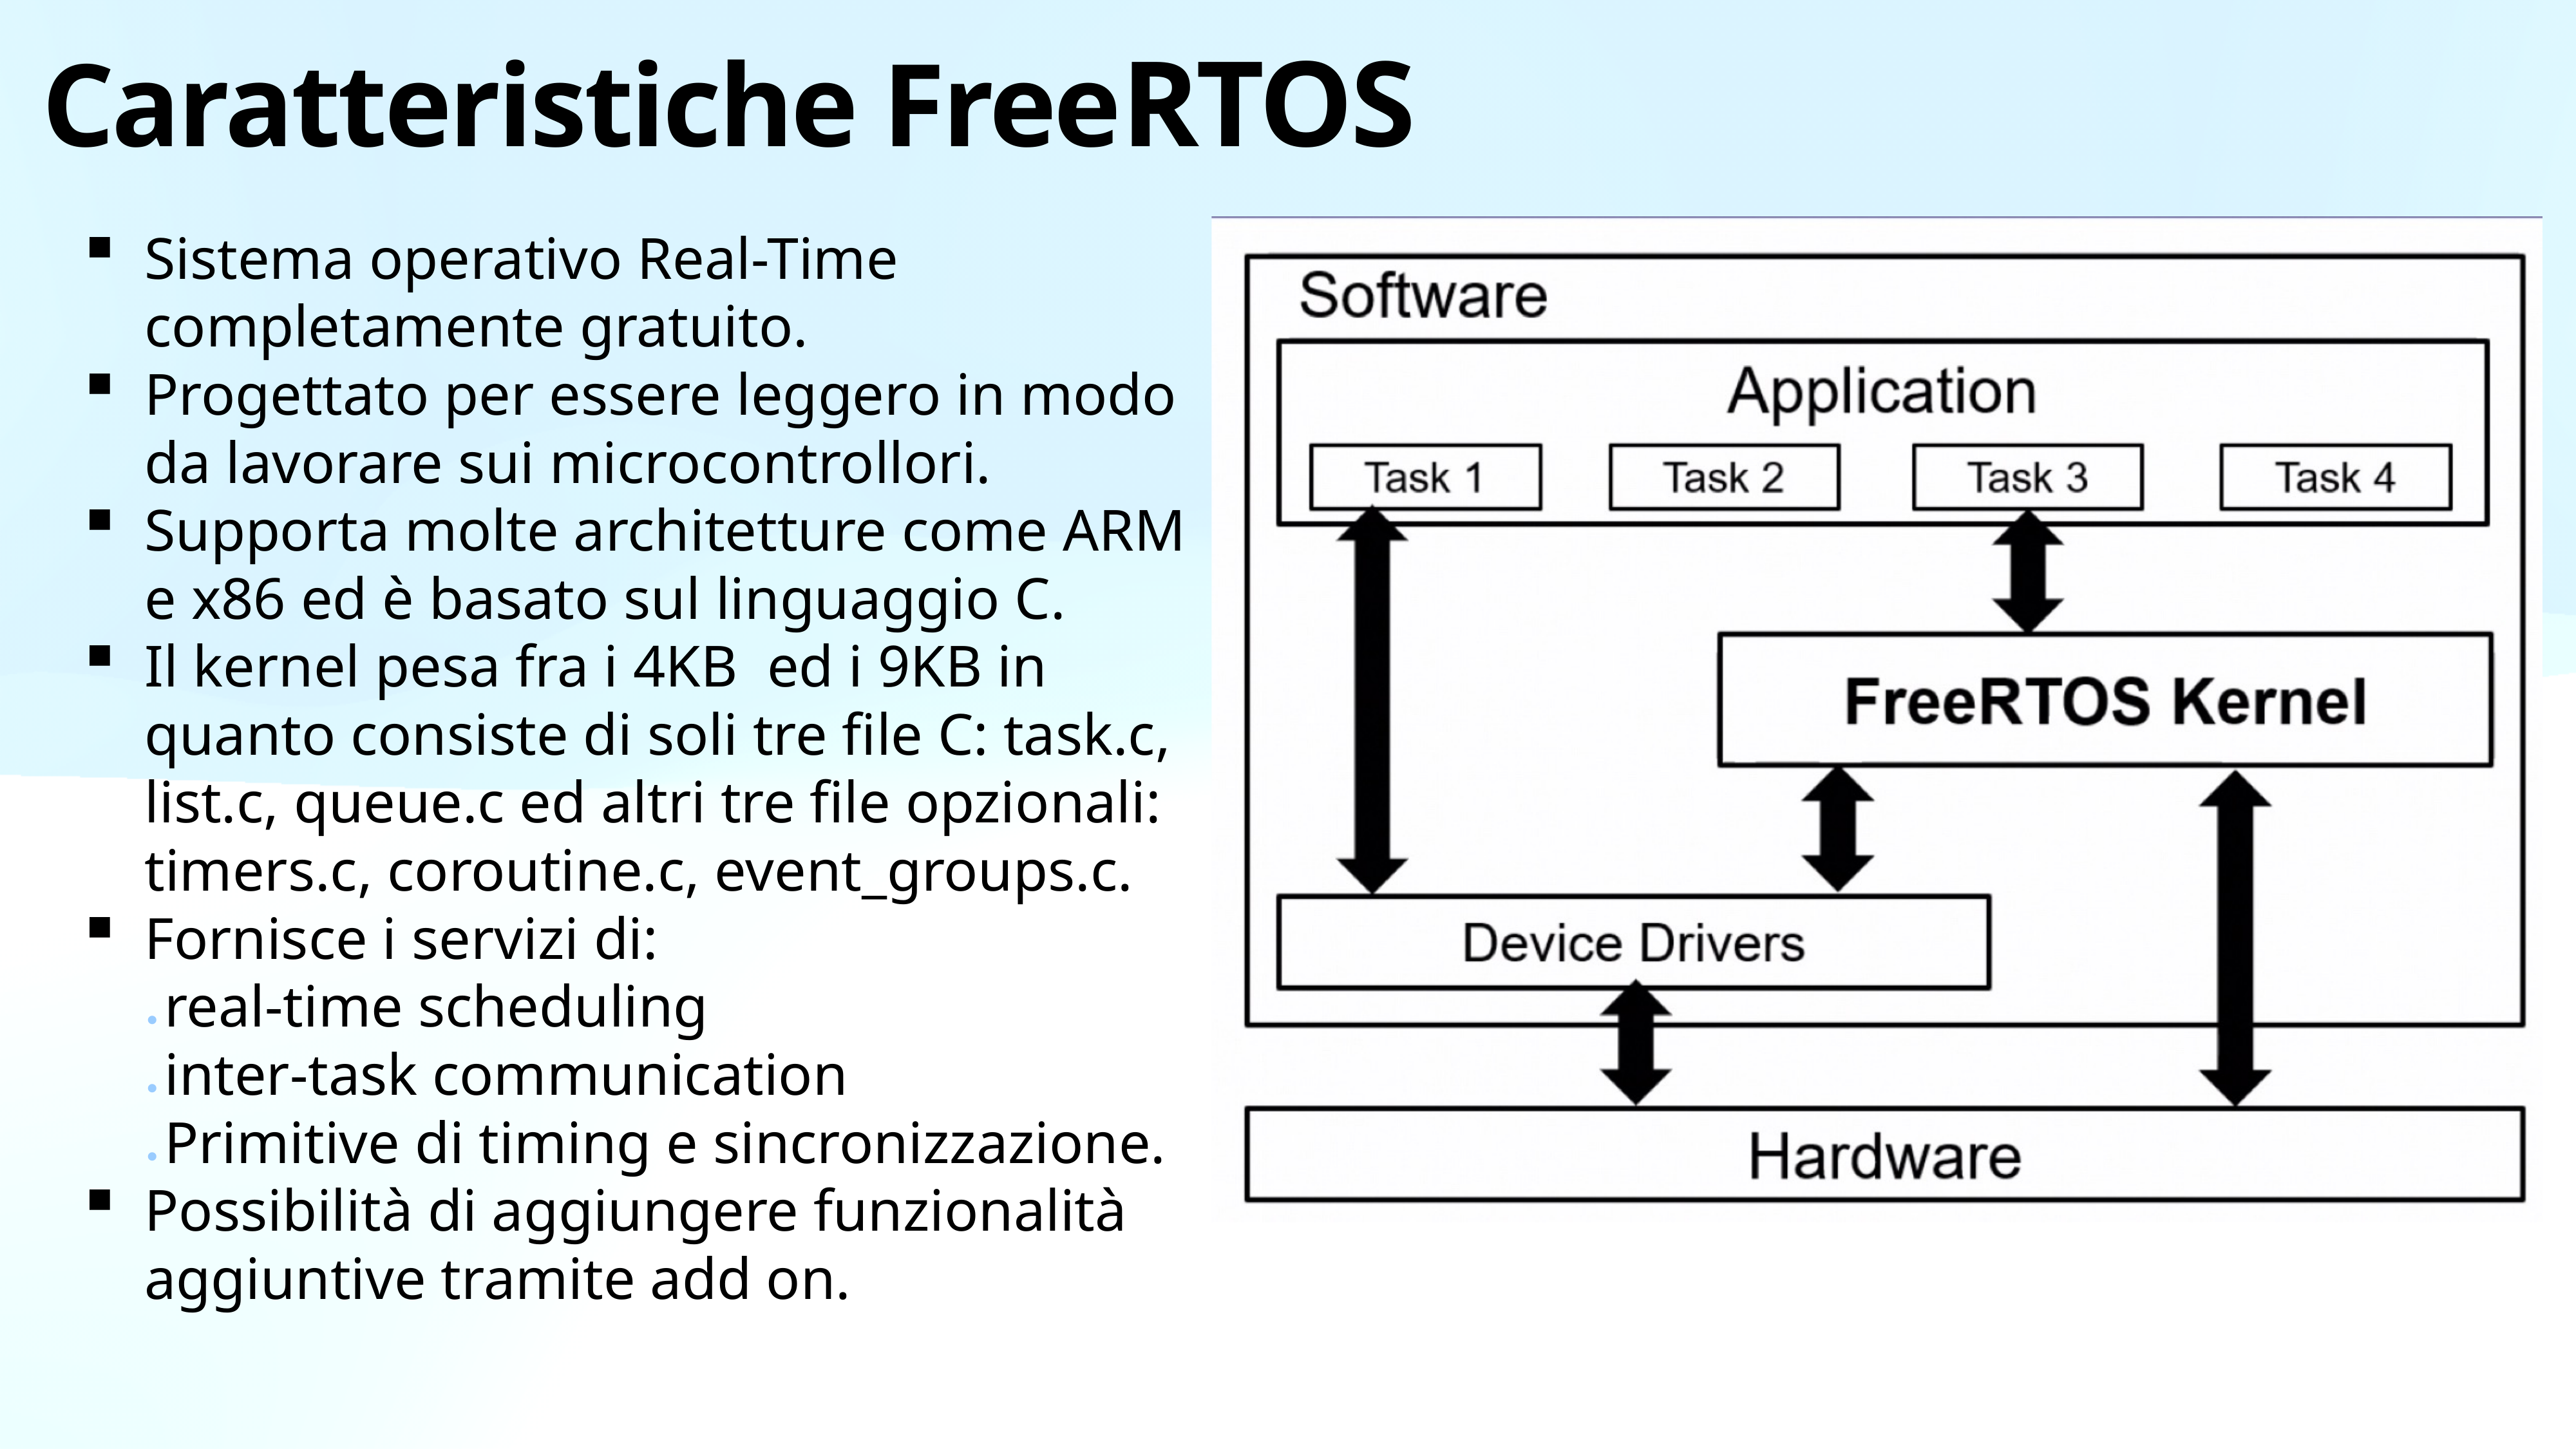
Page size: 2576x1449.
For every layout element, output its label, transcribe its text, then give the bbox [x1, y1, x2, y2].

list Sistema operativo Real-Time completamente gratuito. Progettato per essere leggero in modo da lavorare sui microcontrollori. Supporta molte architetture come ARM e x86 ed è basato sul linguaggio C. Il kernel pesa fra i 4KB ed i 9KB in quanto consiste di soli tre file C: task.c, list.c, queue.c ed altri tre file opzionali: timers.c, coroutine.c, event_groups.c. Fornisce i servizi di: ⚫ real-time scheduling ⚫ inter-task communication ⚫ Primitive di timing e sincronizzazione. Possibilità di aggiungere funzionalità aggiuntive tramite add on. [79, 216, 1212, 1353]
title Caratteristiche FreeRTOS [36, 22, 1797, 175]
picture [0, 0, 2576, 1449]
